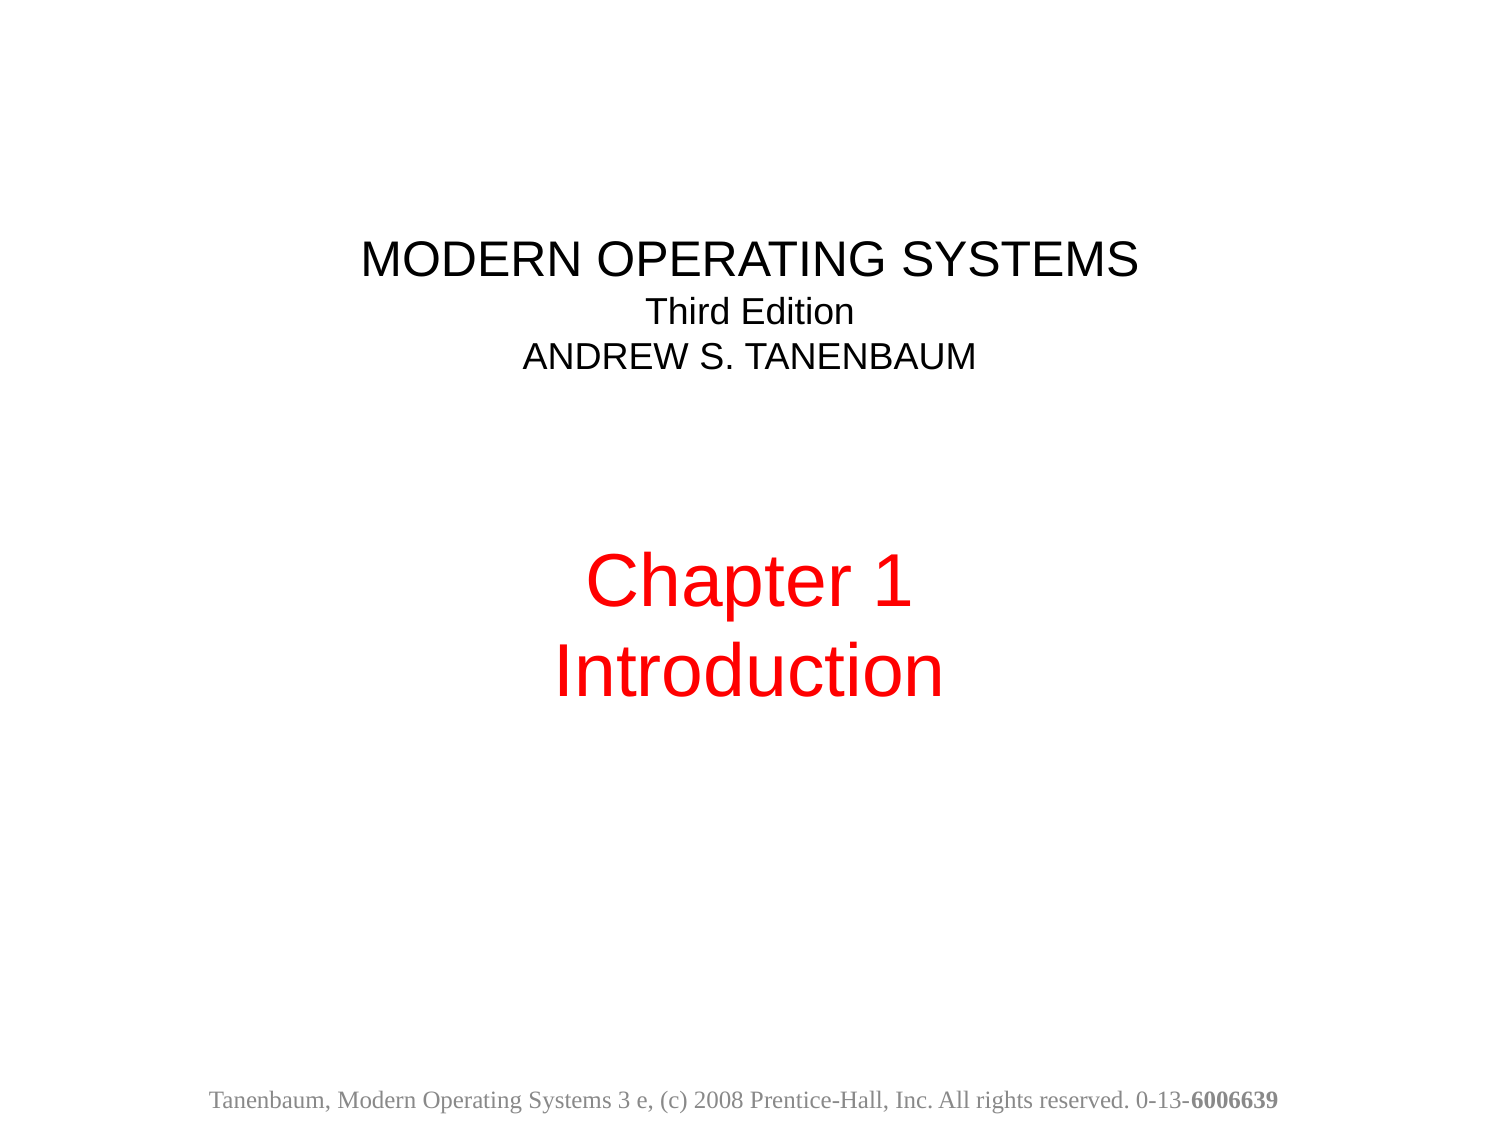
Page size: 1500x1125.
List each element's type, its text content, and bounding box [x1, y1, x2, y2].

text_box Tanenbaum, Modern Operating Systems 3 e, (c) 2008 Prentice-Hall, Inc. All rights reserved. 0-13-6006639 [29, 1077, 1459, 1120]
text_box MODERN OPERATING SYSTEMS Third Edition ANDREW S. TANENBAUM Chapter 1 Introduction [112, 57, 1388, 881]
